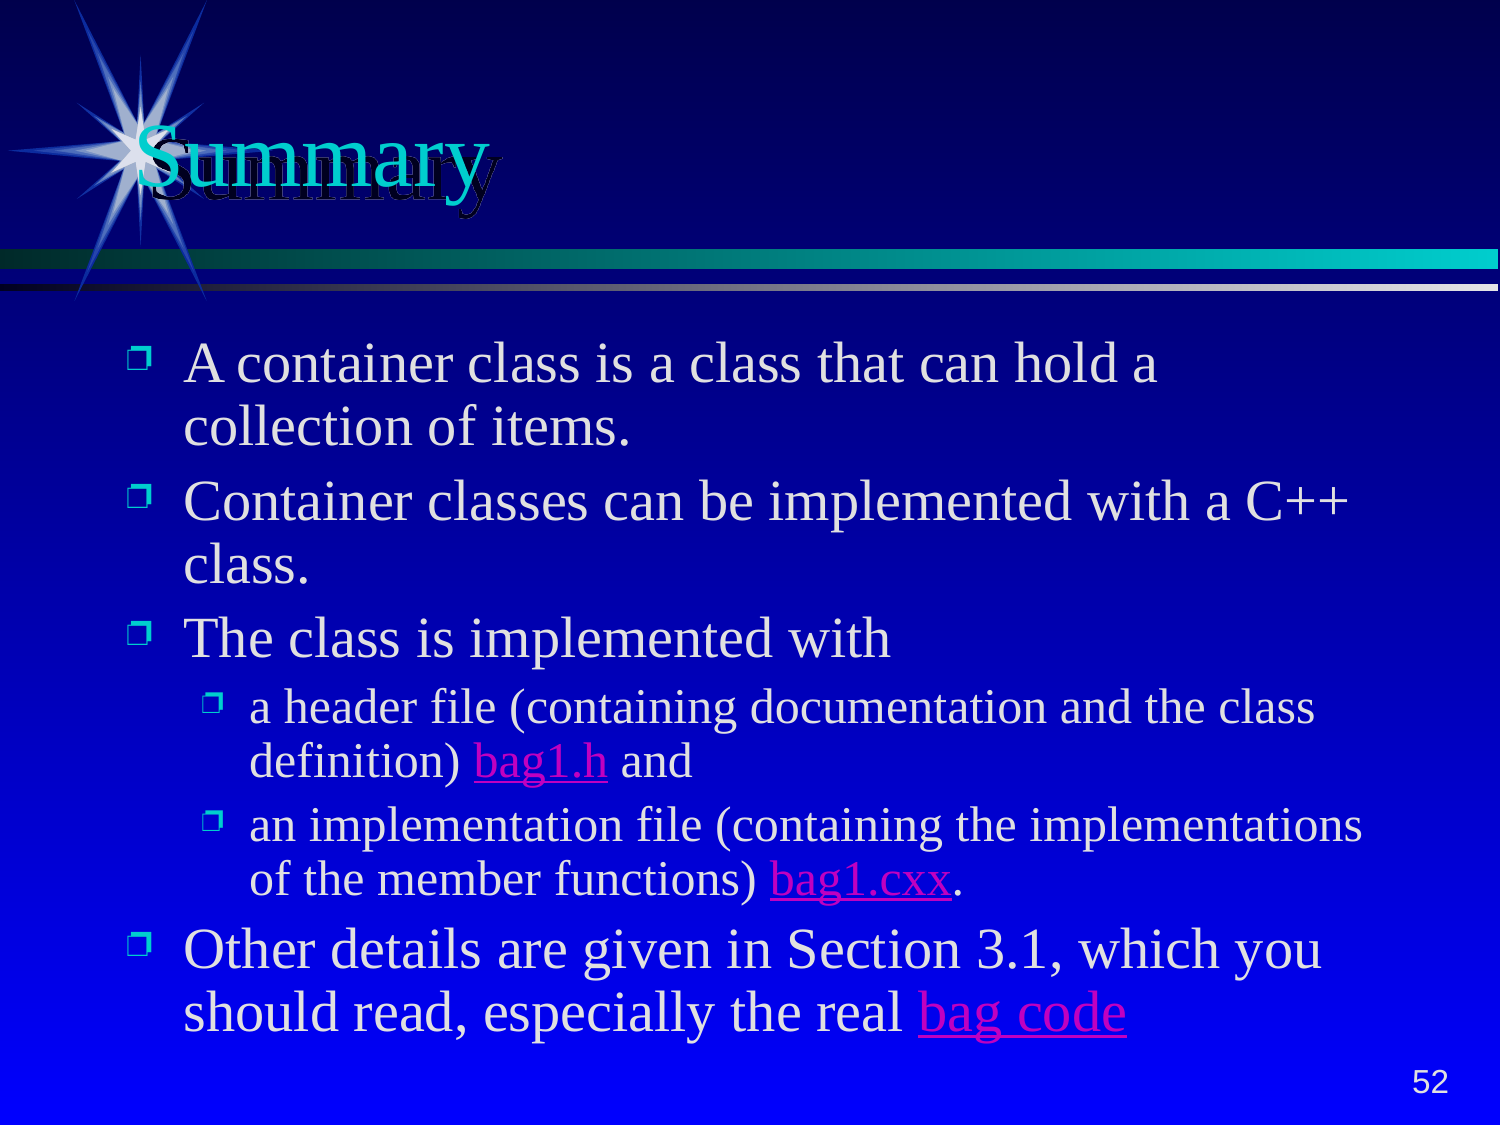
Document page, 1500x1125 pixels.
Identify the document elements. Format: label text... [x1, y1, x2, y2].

picture [6, 0, 274, 301]
title Summary [278, 55, 1326, 245]
list A container class is a class that can hold a collection of items. Container classes can be implemented with a C++ class. The class is implemented with a header file (containing documentation and the class definition) bag1.h and an implementation file (containing the implementations of the member functions) bag1.cxx. Other details are given in Section 3.1, which you should read, especially the real bag code [111, 324, 1388, 1001]
